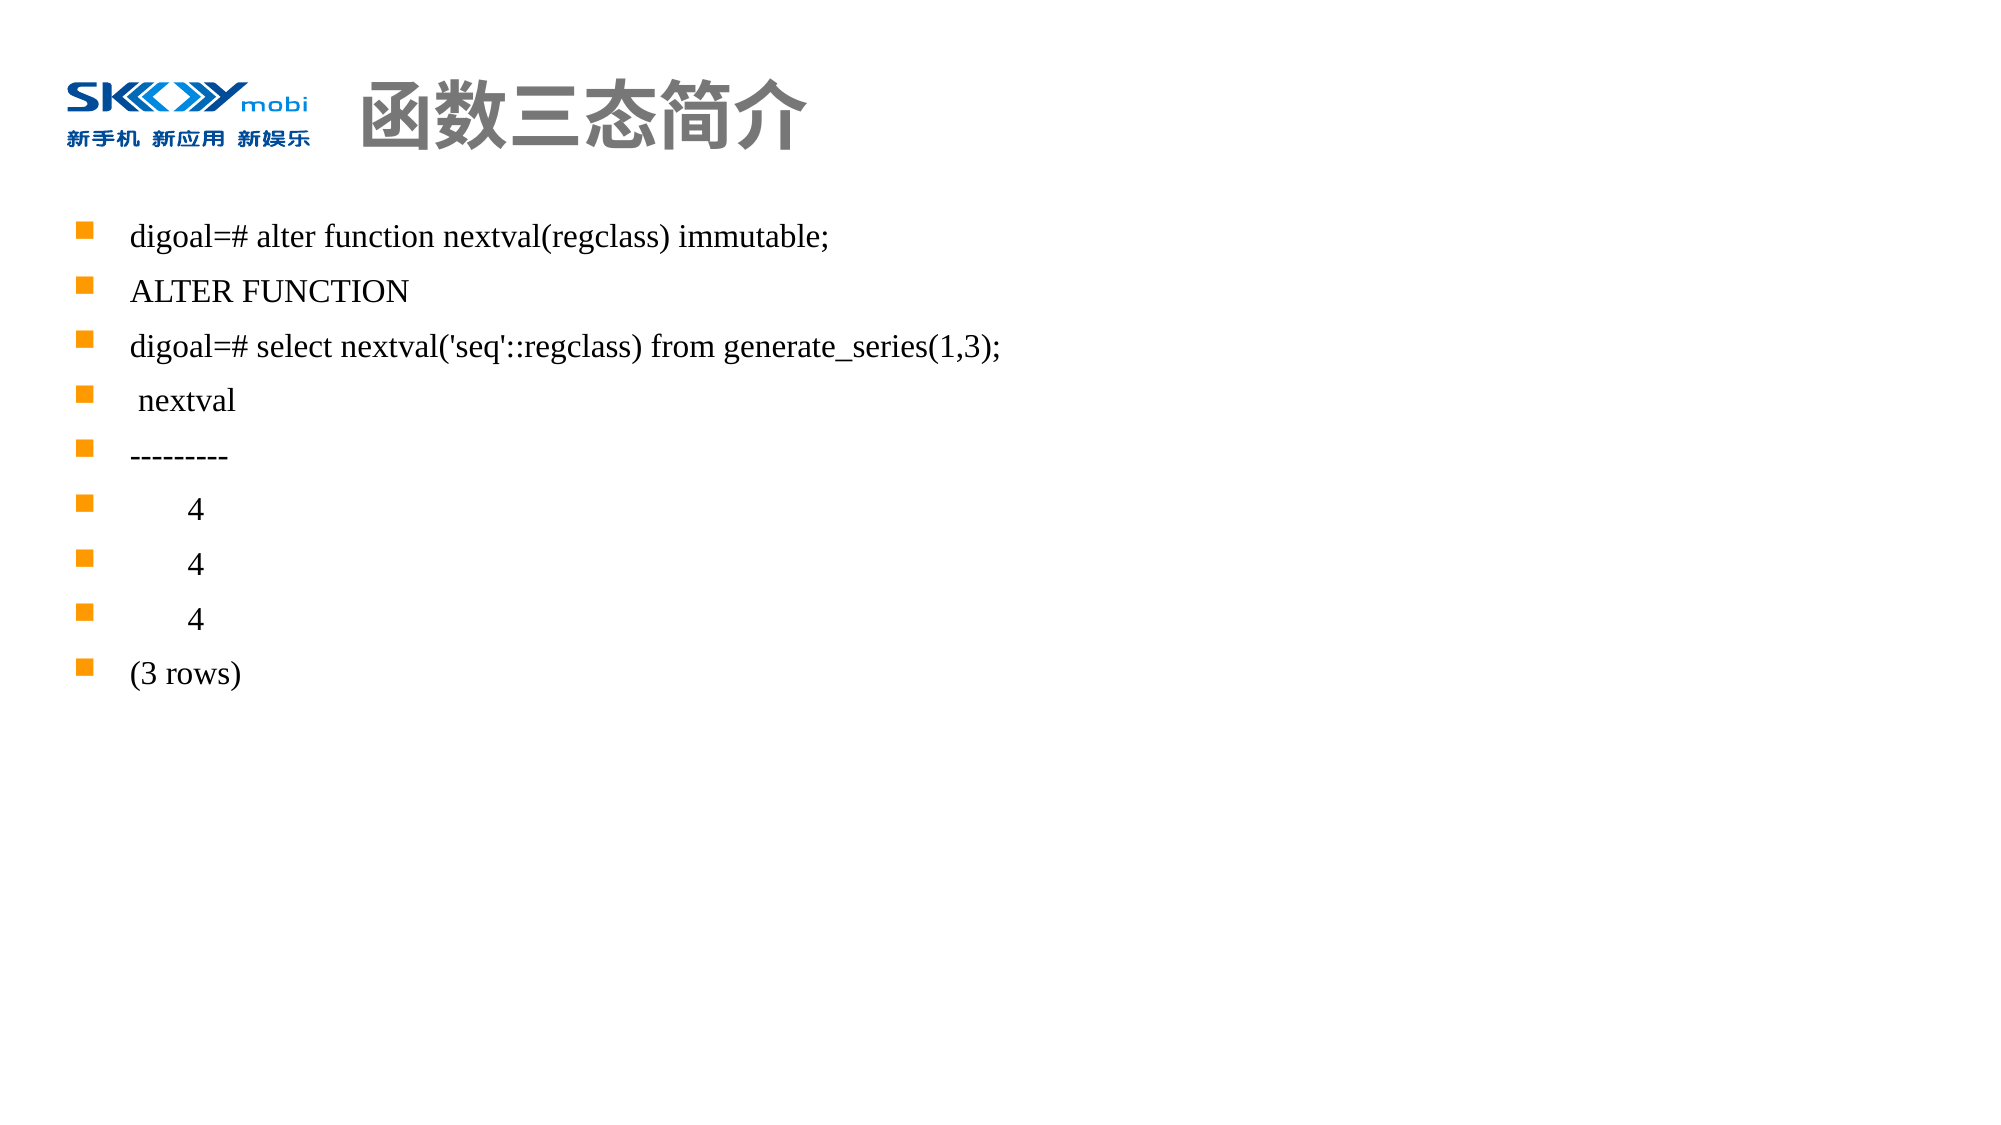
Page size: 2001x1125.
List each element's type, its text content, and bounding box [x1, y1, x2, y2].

title 函数三态简介 [343, 60, 1901, 167]
list digoal=# alter function nextval(regclass) immutable; ALTER FUNCTION digoal=# select nextval('seq'::regclass) from generate_series(1,3); nextval --------- 4 4 4 (3 rows) [58, 198, 1426, 1020]
